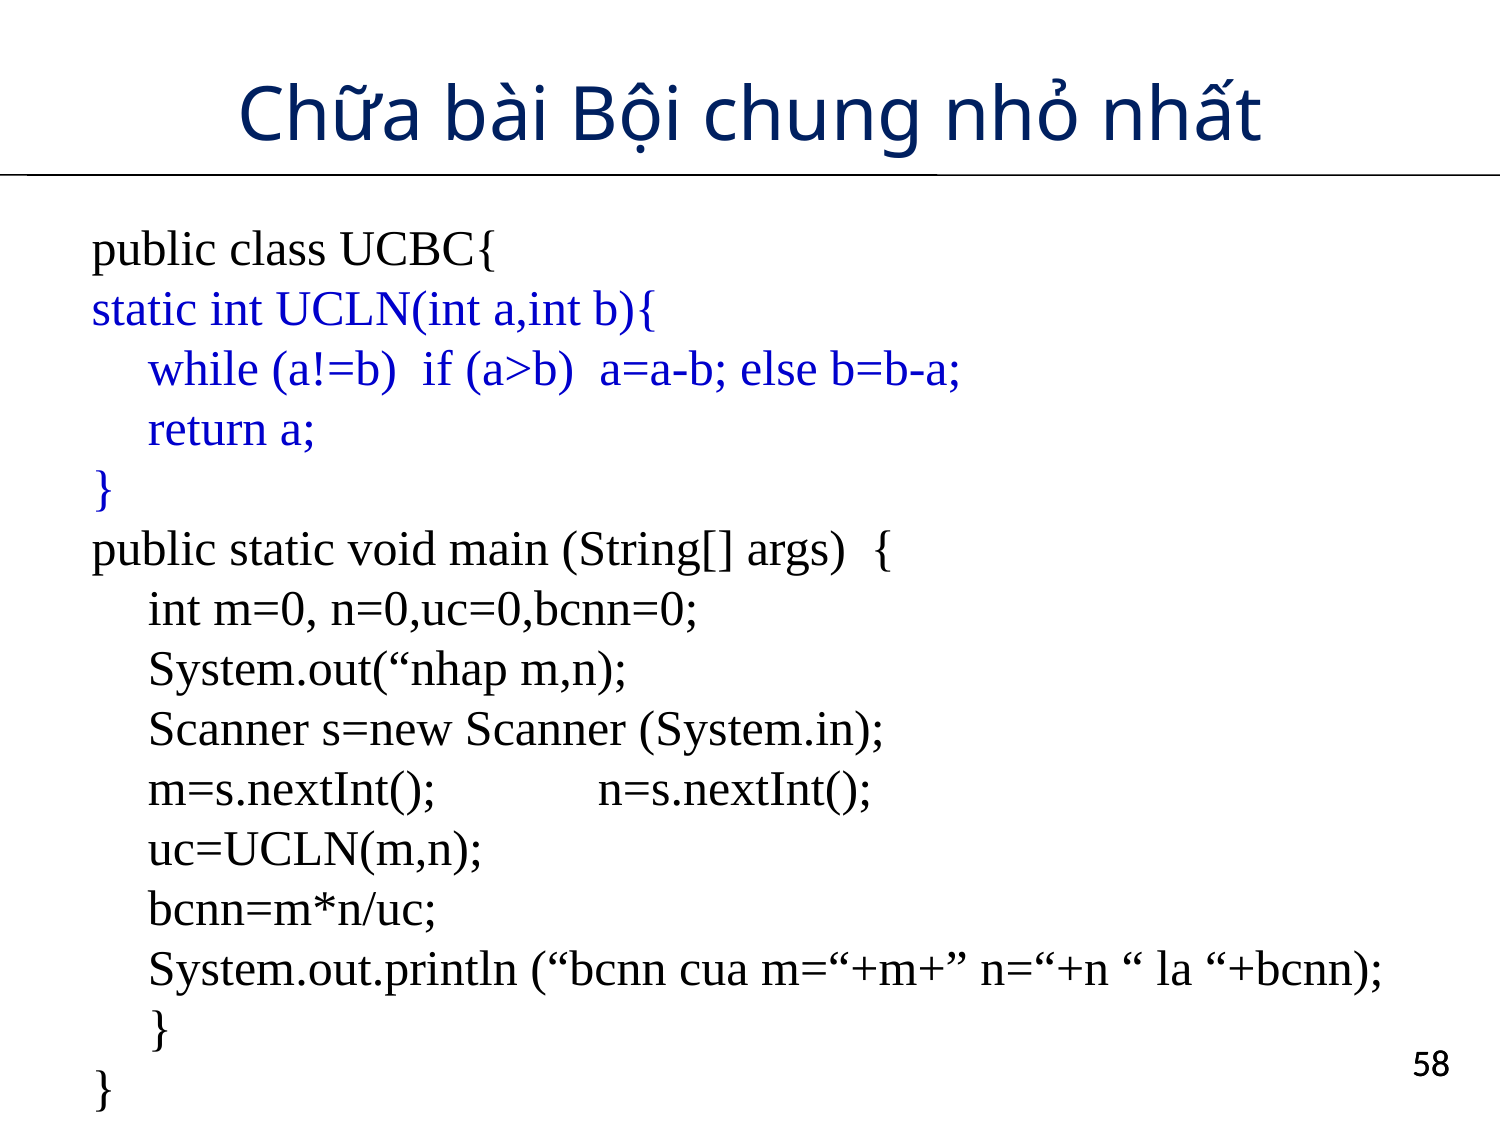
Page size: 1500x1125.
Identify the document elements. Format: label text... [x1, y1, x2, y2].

list public class UCBC{ static int UCLN(int a,int b){ while (a!=b) if (a>b) a=a-b; else b=b-a; return a; } public static void main (String[] args) { int m=0, n=0,uc=0,bcnn=0; System.out(“nhap m,n); Scanner s=new Scanner (System.in); m=s.nextInt(); n=s.nextInt(); uc=UCLN(m,n); bcnn=m*n/uc; System.out.println (“bcnn cua m=“+m+” n=“+n “ la “+bcnn); } } [76, 208, 1413, 1000]
title Chữa bài Bội chung nhỏ nhất [75, 45, 1425, 175]
